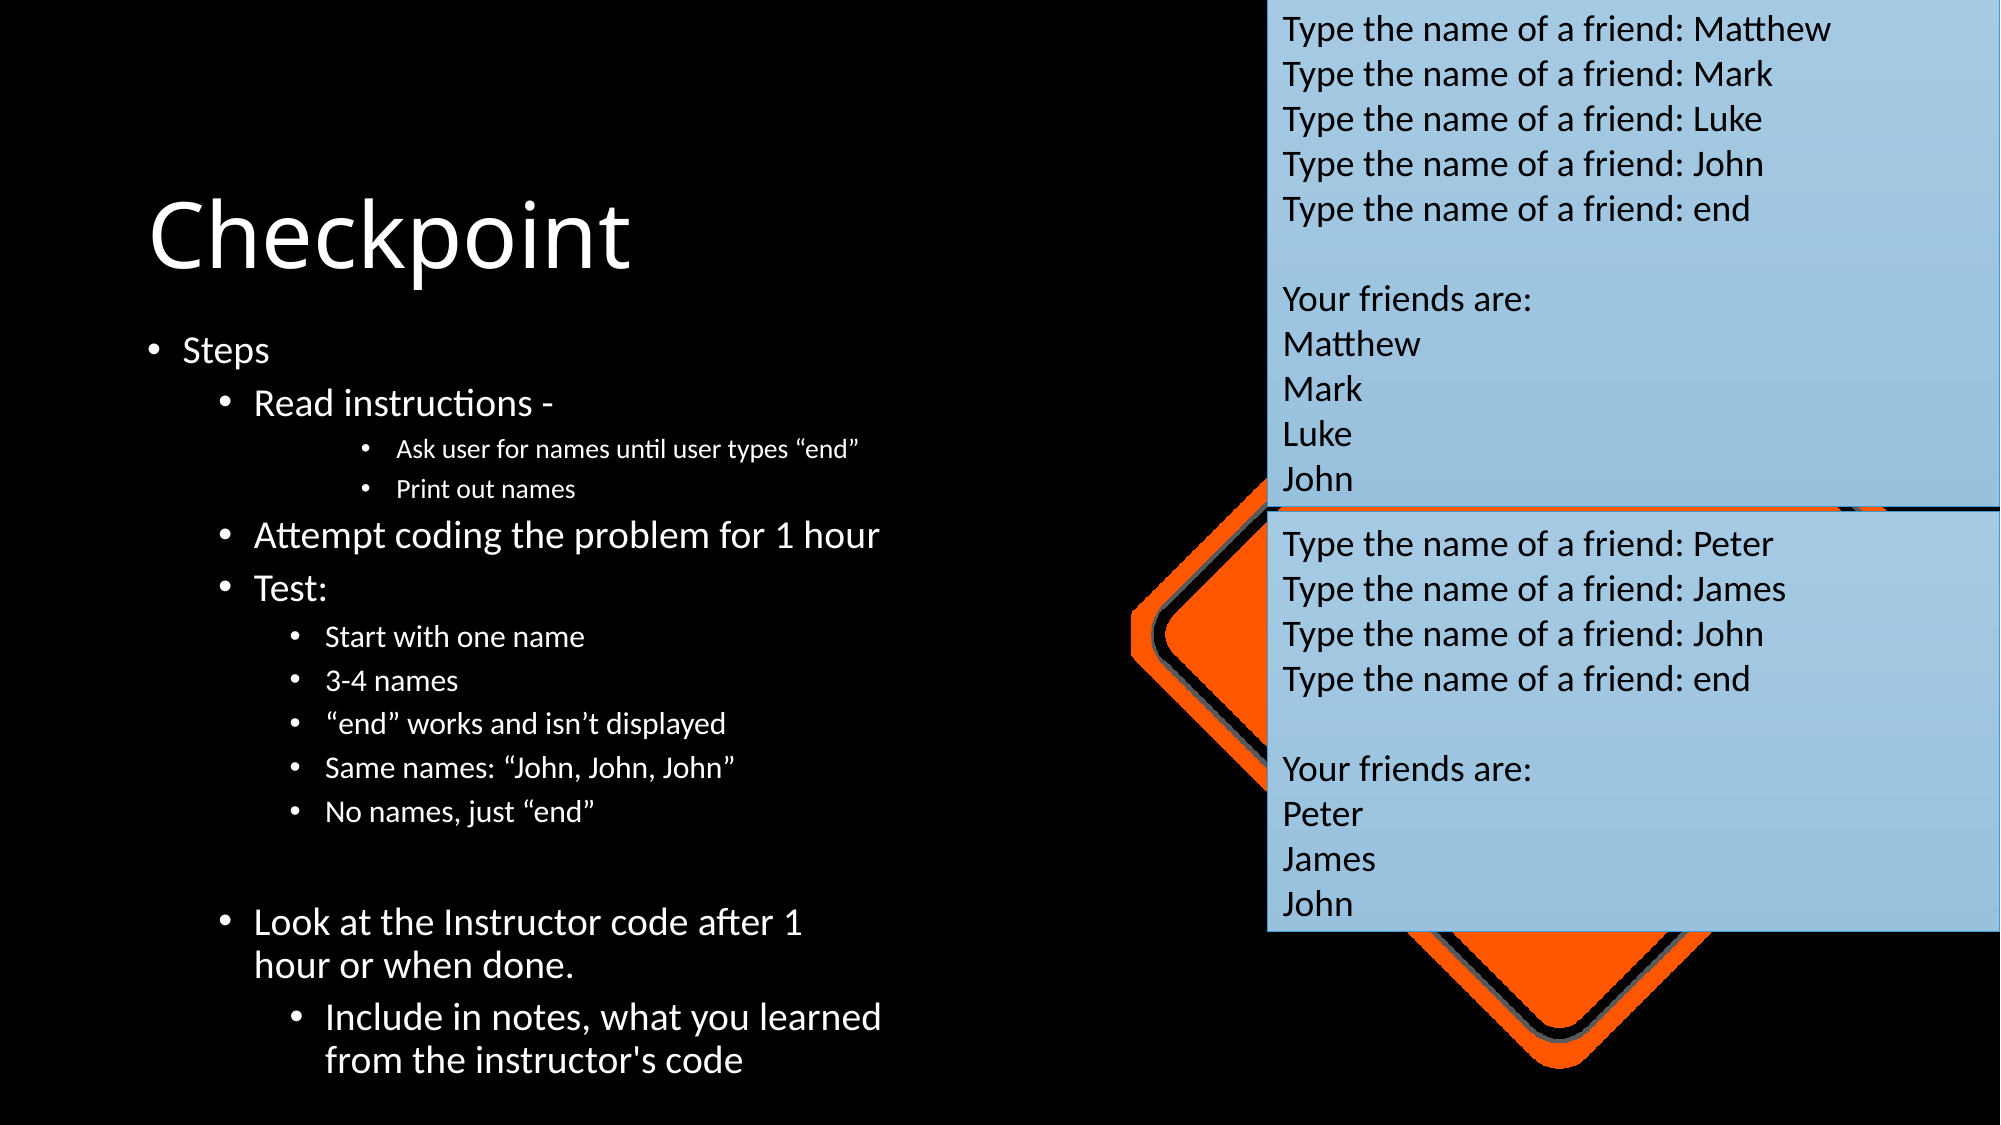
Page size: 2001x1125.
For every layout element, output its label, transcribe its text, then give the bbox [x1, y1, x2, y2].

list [1130, 126, 2000, 1125]
title Checkpoint [132, 130, 920, 347]
list Steps Read instructions - Ask user for names until user types “end” Print out names Attempt coding the problem for 1 hour Test: Start with one name 3-4 names “end” works and isn’t displayed Same names: “John, John, John” No names, just “end” Look at the Instructor code after 1 hour or when done. Include in notes, what you learned from the instructor's code [132, 287, 905, 1125]
text_box Type the name of a friend: Matthew Type the name of a friend: Mark Type the name of a friend: Luke Type the name of a friend: John Type the name of a friend: end Your friends are: Matthew Mark Luke John [1267, 0, 2000, 126]
